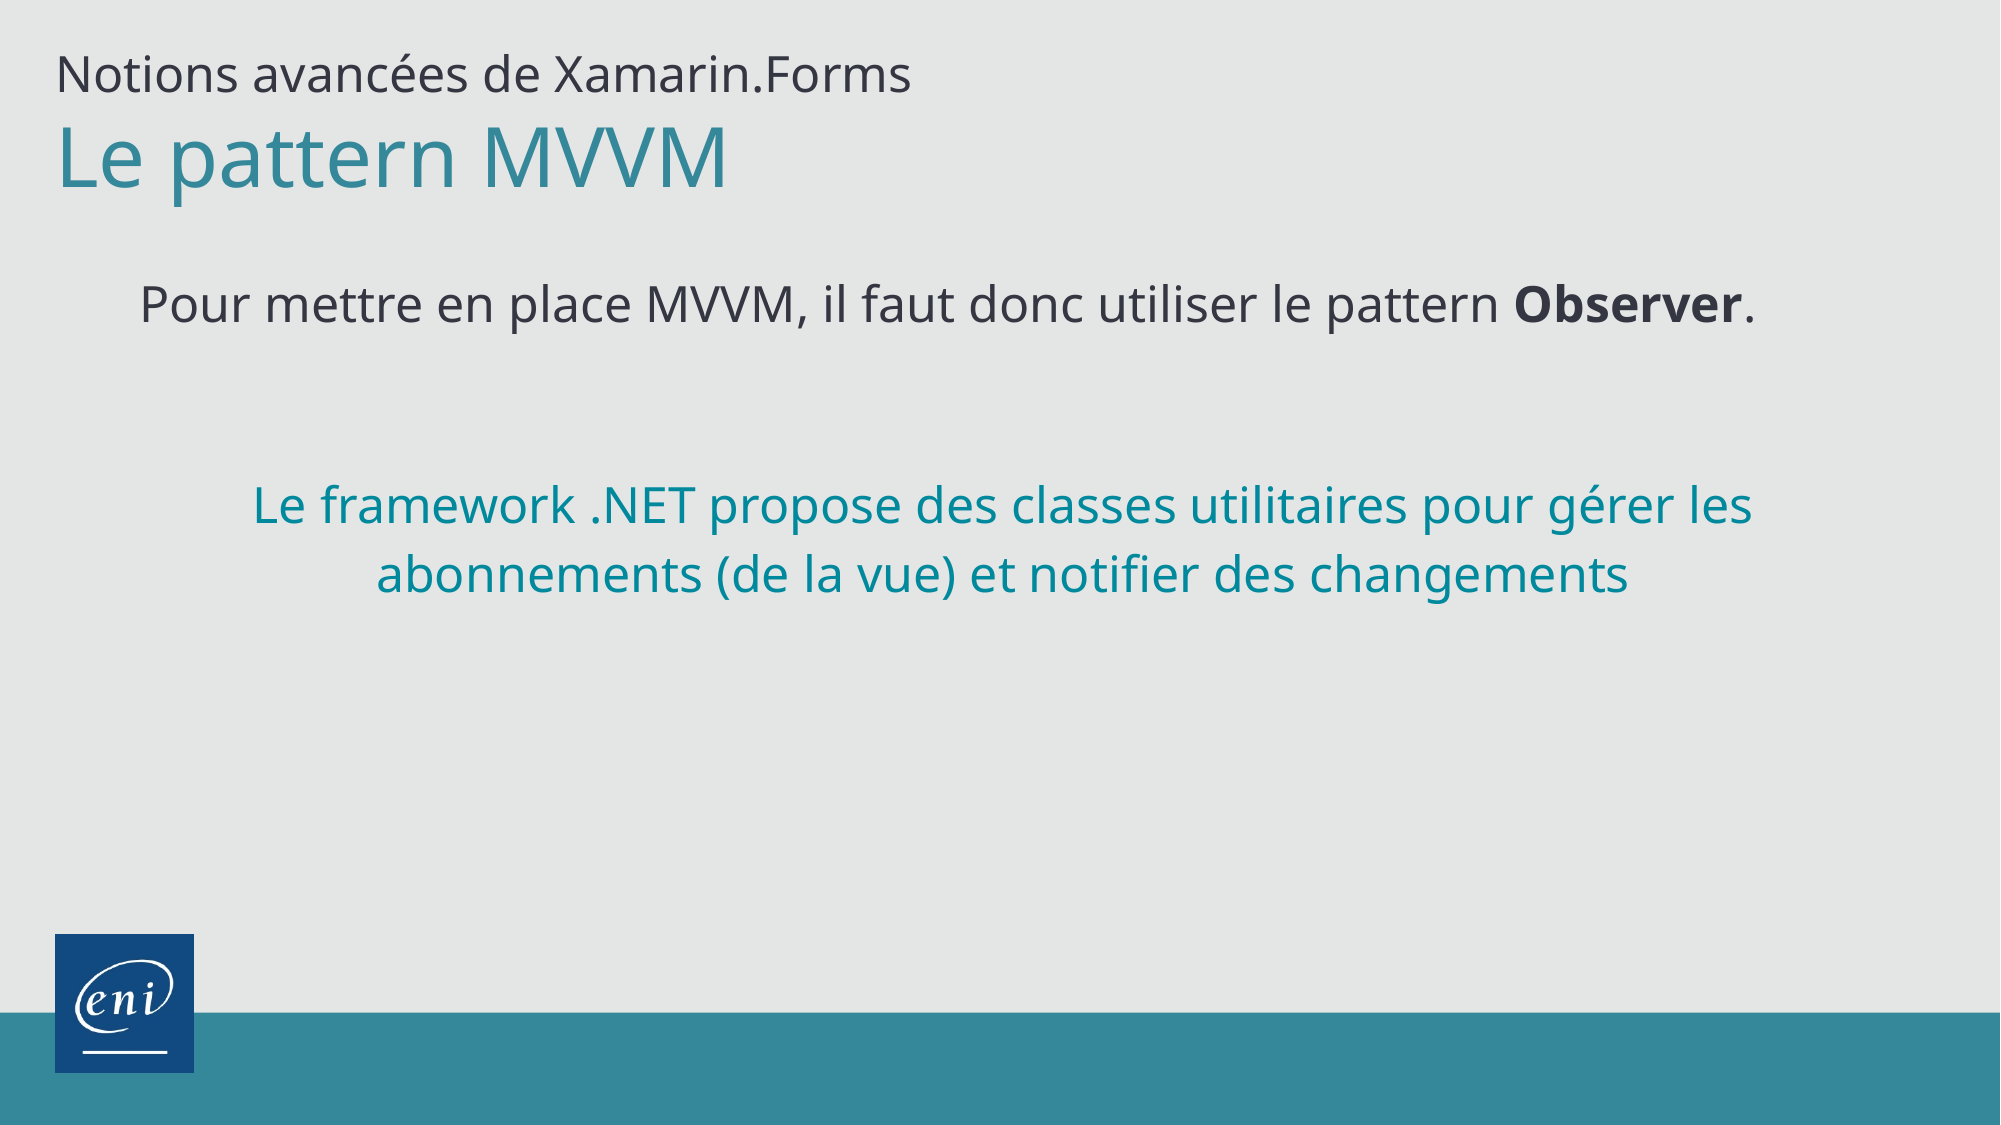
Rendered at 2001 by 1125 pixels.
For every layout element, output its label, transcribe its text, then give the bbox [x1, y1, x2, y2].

text_box Le pattern MVVM [55, 104, 1952, 303]
text_box Pour mettre en place MVVM, il faut donc utiliser le pattern Observer. Le framework .NET propose des classes utilitaires pour gérer les abonnements (de la vue) et notifier des changements [124, 303, 1883, 679]
picture [55, 934, 194, 1073]
text_box Notions avancées de Xamarin.Forms [55, 31, 1952, 103]
